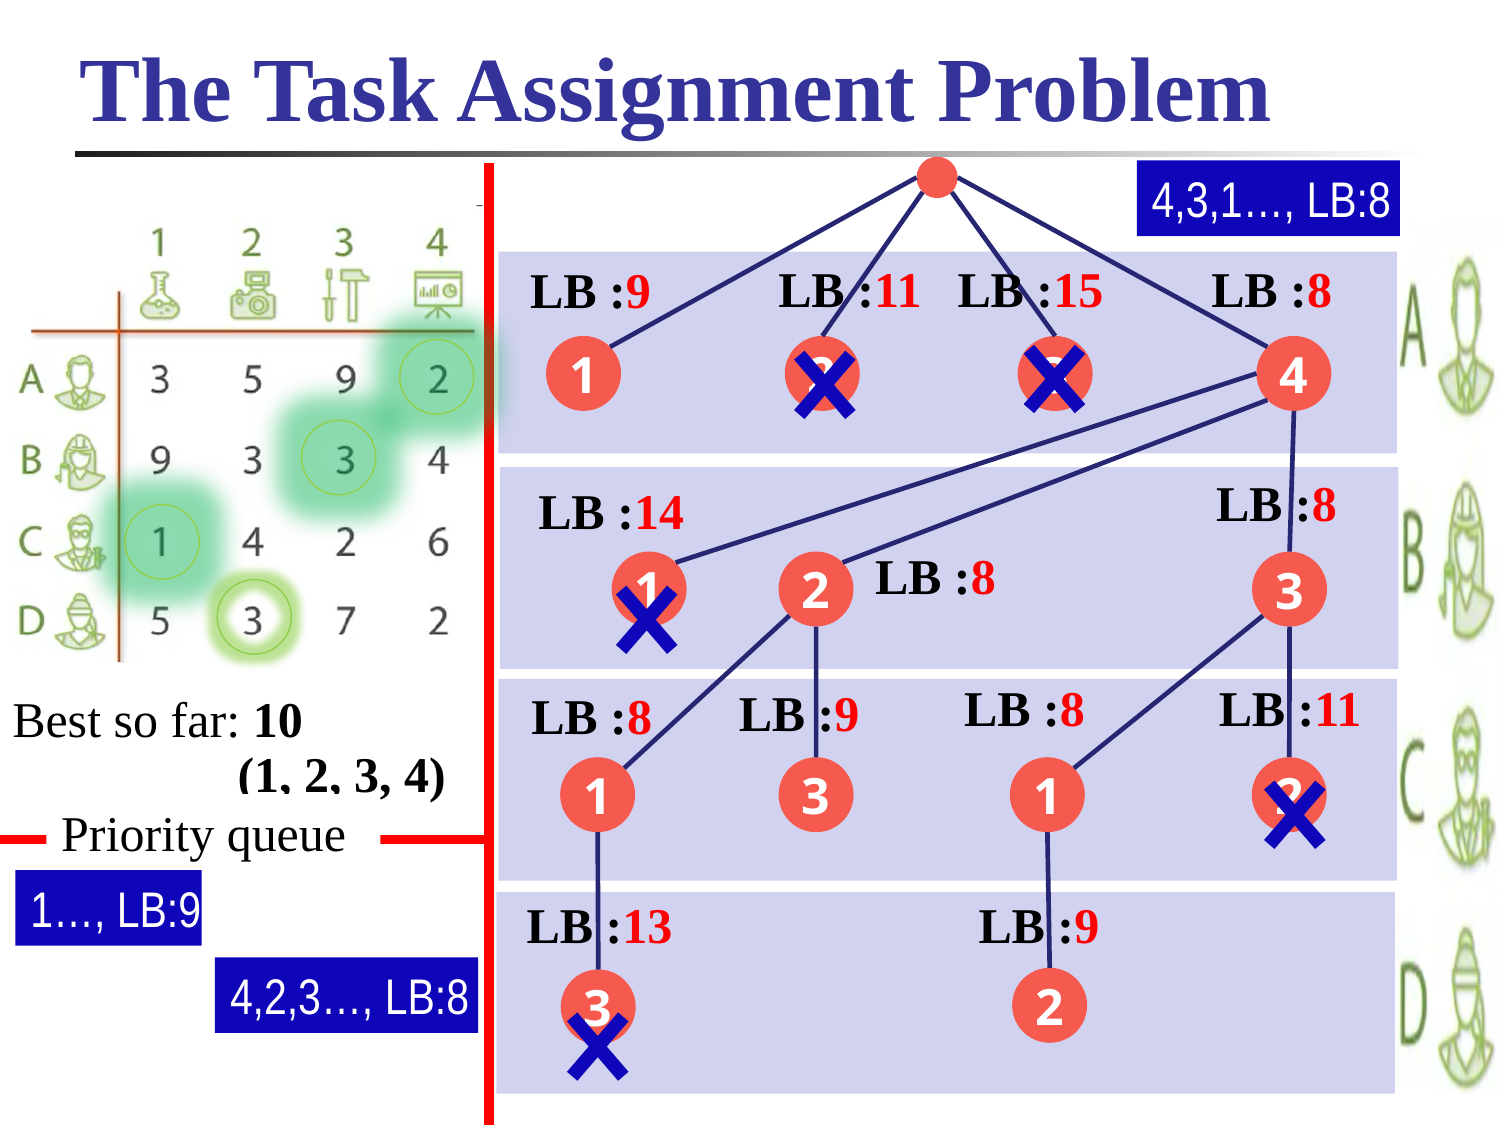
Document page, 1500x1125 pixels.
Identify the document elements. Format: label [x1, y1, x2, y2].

text_box [496, 156, 1400, 1094]
text_box [0, 663, 493, 1125]
title [64, 0, 1458, 147]
picture [1398, 216, 1500, 1094]
picture [0, 205, 497, 663]
text_box [485, 163, 493, 205]
text_box [214, 957, 479, 1033]
text_box [15, 870, 202, 946]
